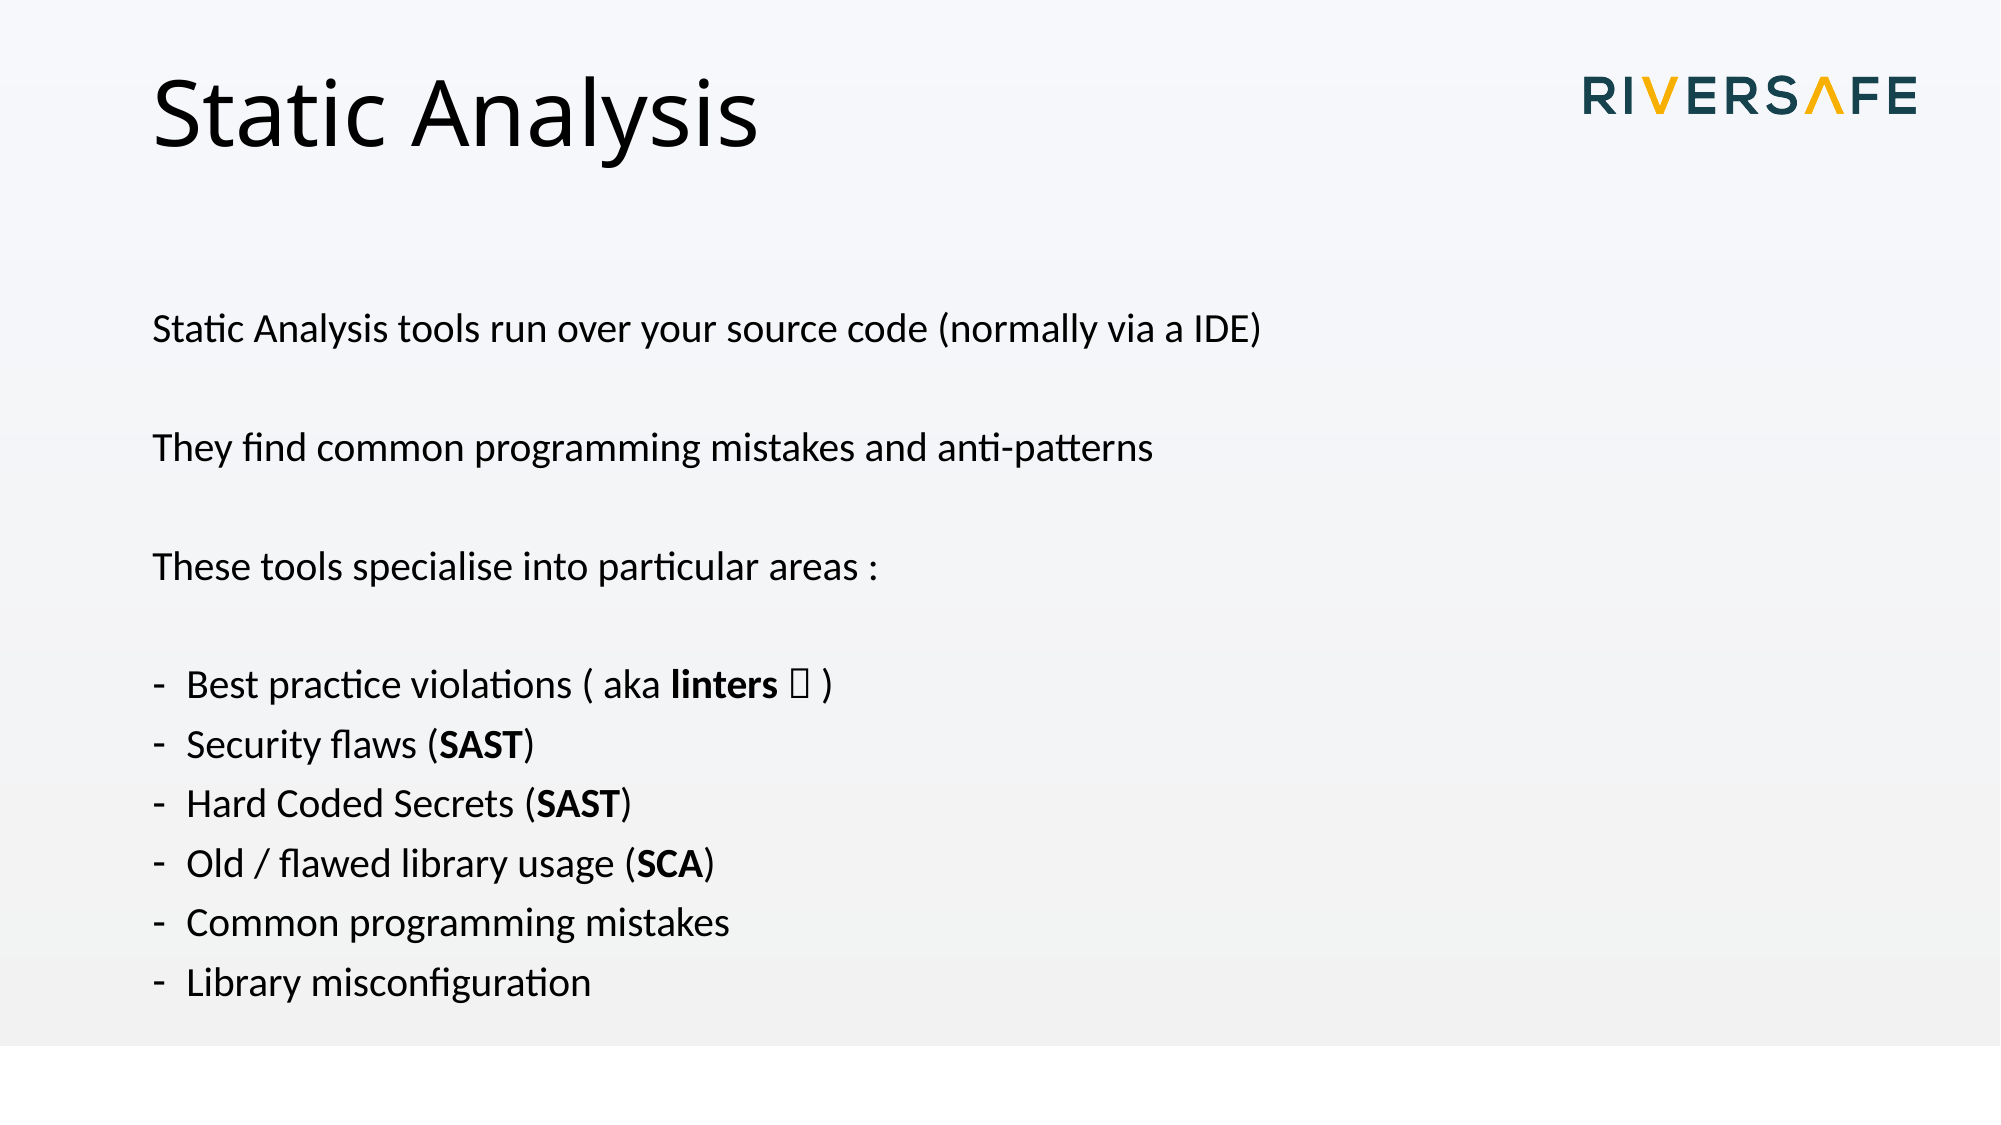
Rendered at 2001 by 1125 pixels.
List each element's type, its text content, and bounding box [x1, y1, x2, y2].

title Static Analysis [137, 59, 1863, 278]
picture [1863, 75, 1916, 115]
text_box Static Analysis tools run over your source code (normally via a IDE) They find common programming mistakes and anti-patterns These tools specialise into particular areas : Best practice violations ( aka linters  ) Security flaws (SAST) Hard Coded Secrets (SAST) Old / flawed library usage (SCA) Common programming mistakes Library misconfiguration [137, 299, 1664, 1014]
